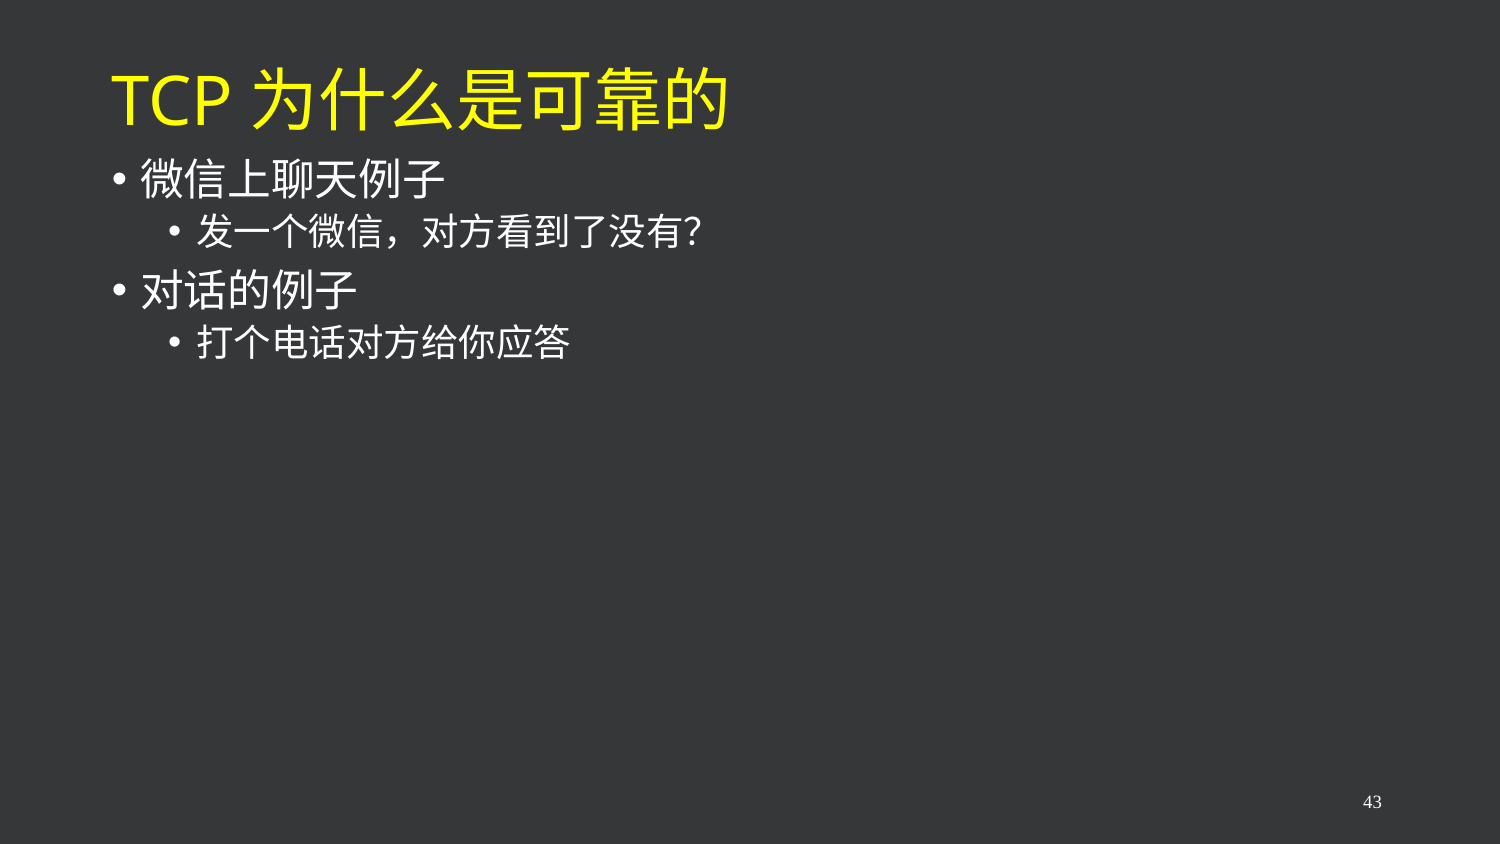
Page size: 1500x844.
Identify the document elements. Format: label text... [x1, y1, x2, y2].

list 微信上聊天例子 发一个微信，对方看到了没有？ 对话的例子 打个电话对方给你应答 [96, 150, 1412, 753]
slide_number 43 [1059, 782, 1397, 828]
title TCP为什么是可靠的 [96, 67, 1081, 139]
